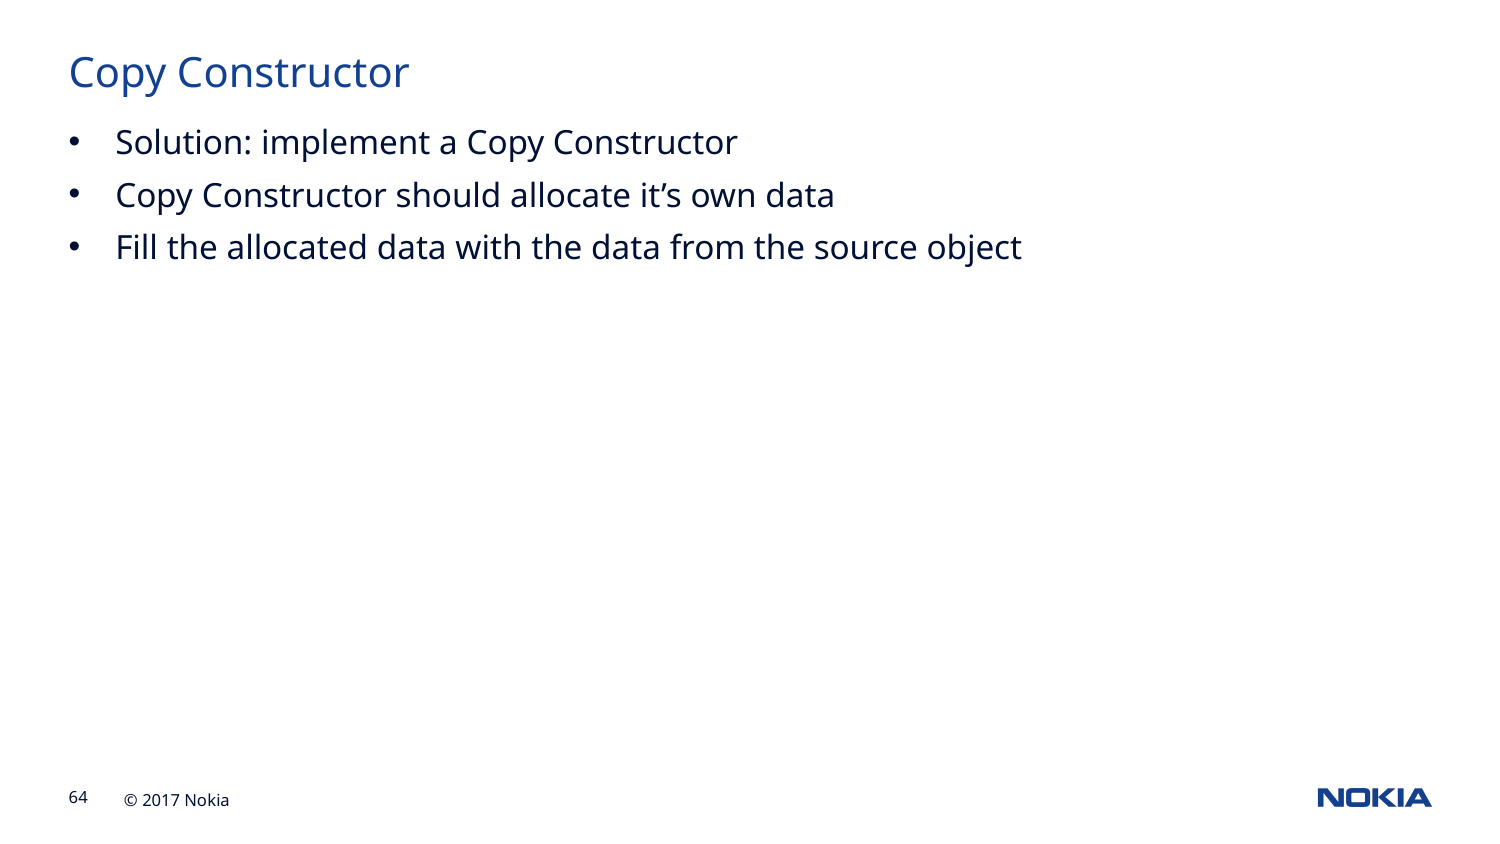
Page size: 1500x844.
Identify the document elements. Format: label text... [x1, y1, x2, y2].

list Solution: implement a Copy Constructor Copy Constructor should allocate it’s own data Fill the allocated data with the data from the source object [68, 121, 1432, 758]
list Copy Constructor [68, 46, 1432, 97]
picture [1292, 762, 1458, 833]
